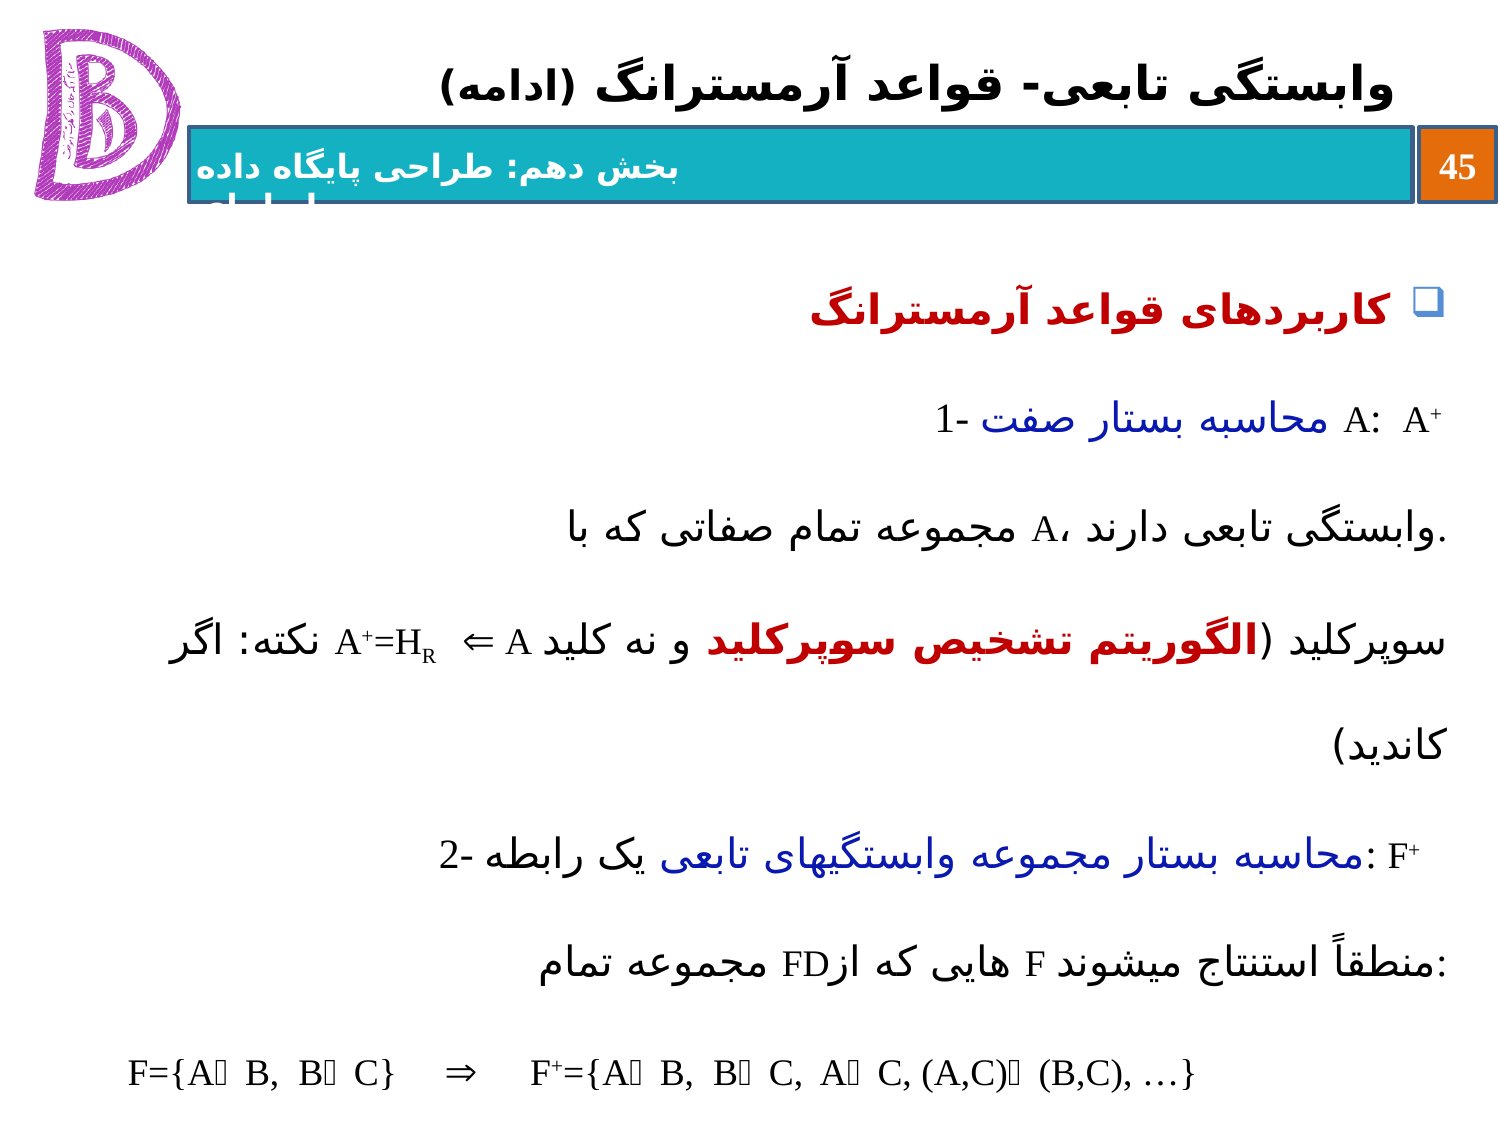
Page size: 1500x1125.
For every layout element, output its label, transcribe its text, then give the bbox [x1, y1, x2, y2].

list کاربردهای قواعد آرمسترانگ 1- محاسبه بستار صفت A: A+ مجموعه تمام صفاتی که با A، وابستگی تابعی دارند. نکته: اگر A+=HR  A سوپرکلید (الگوریتم تشخیص سوپرکلید و نه کلید کاندید) 2- محاسبه بستار مجموعه وابستگی‏های تابعی یک رابطه: F+ مجموعه تمام FDهایی که از F منطقاً استنتاج می‏شوند: F={AB, BC}  F+={AB, BC, AC, (A,C)(B,C), …} [37, 224, 1463, 1088]
picture [12, 21, 202, 212]
title وابستگی تابعی- قواعد آرمسترانگ (ادامه) [237, 37, 1413, 125]
